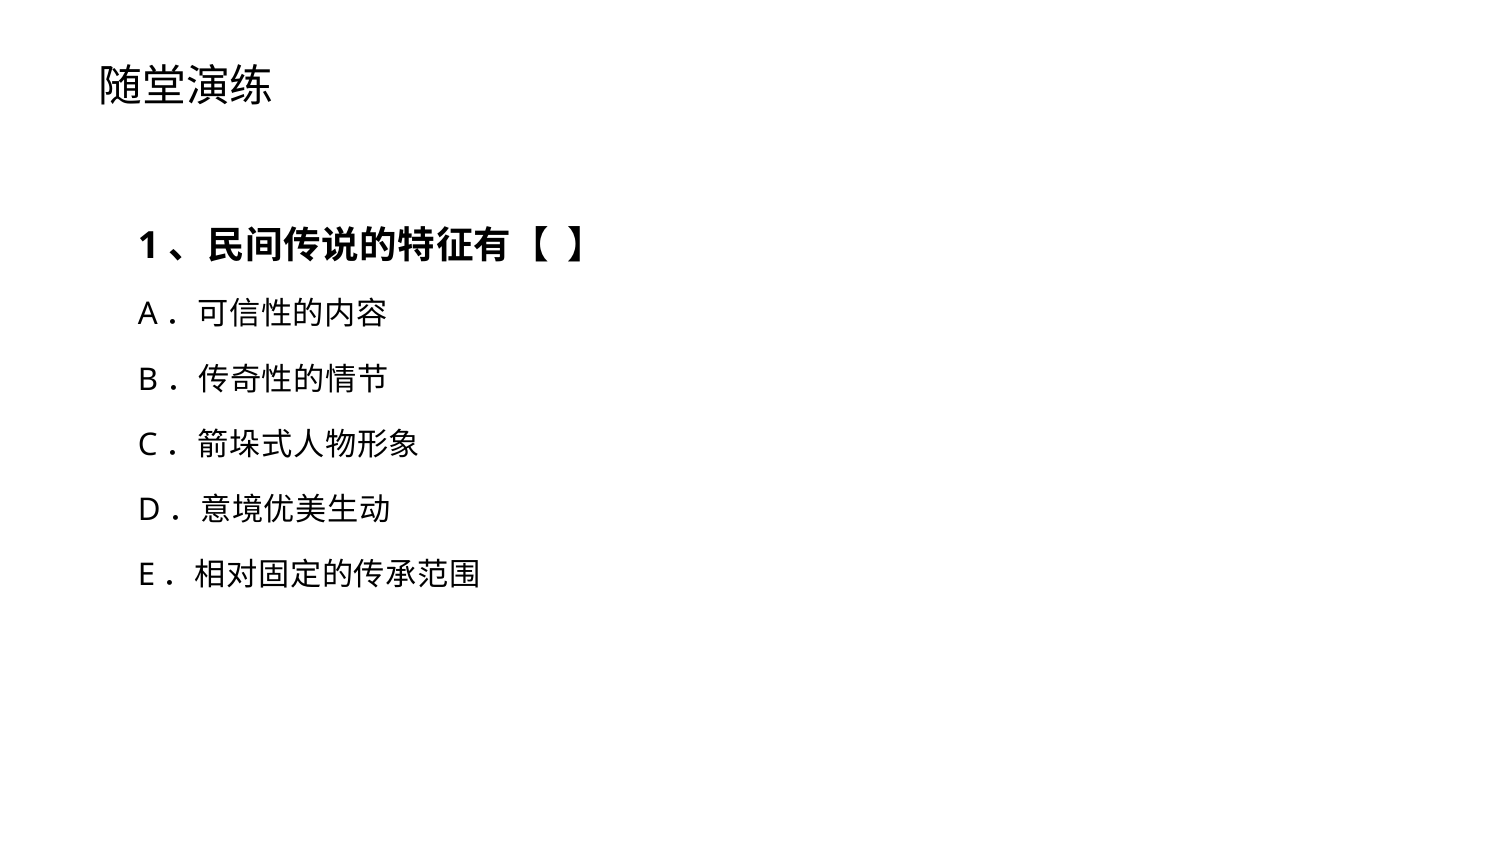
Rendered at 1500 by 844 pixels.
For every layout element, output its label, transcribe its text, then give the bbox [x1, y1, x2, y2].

text_box 随堂演练 [87, 52, 598, 117]
text_box 1、民间传说的特征有【 】 A．可信性的内容 B．传奇性的情节 C．箭垛式人物形象 D．意境优美生动 E．相对固定的传承范围 [135, 221, 1319, 592]
